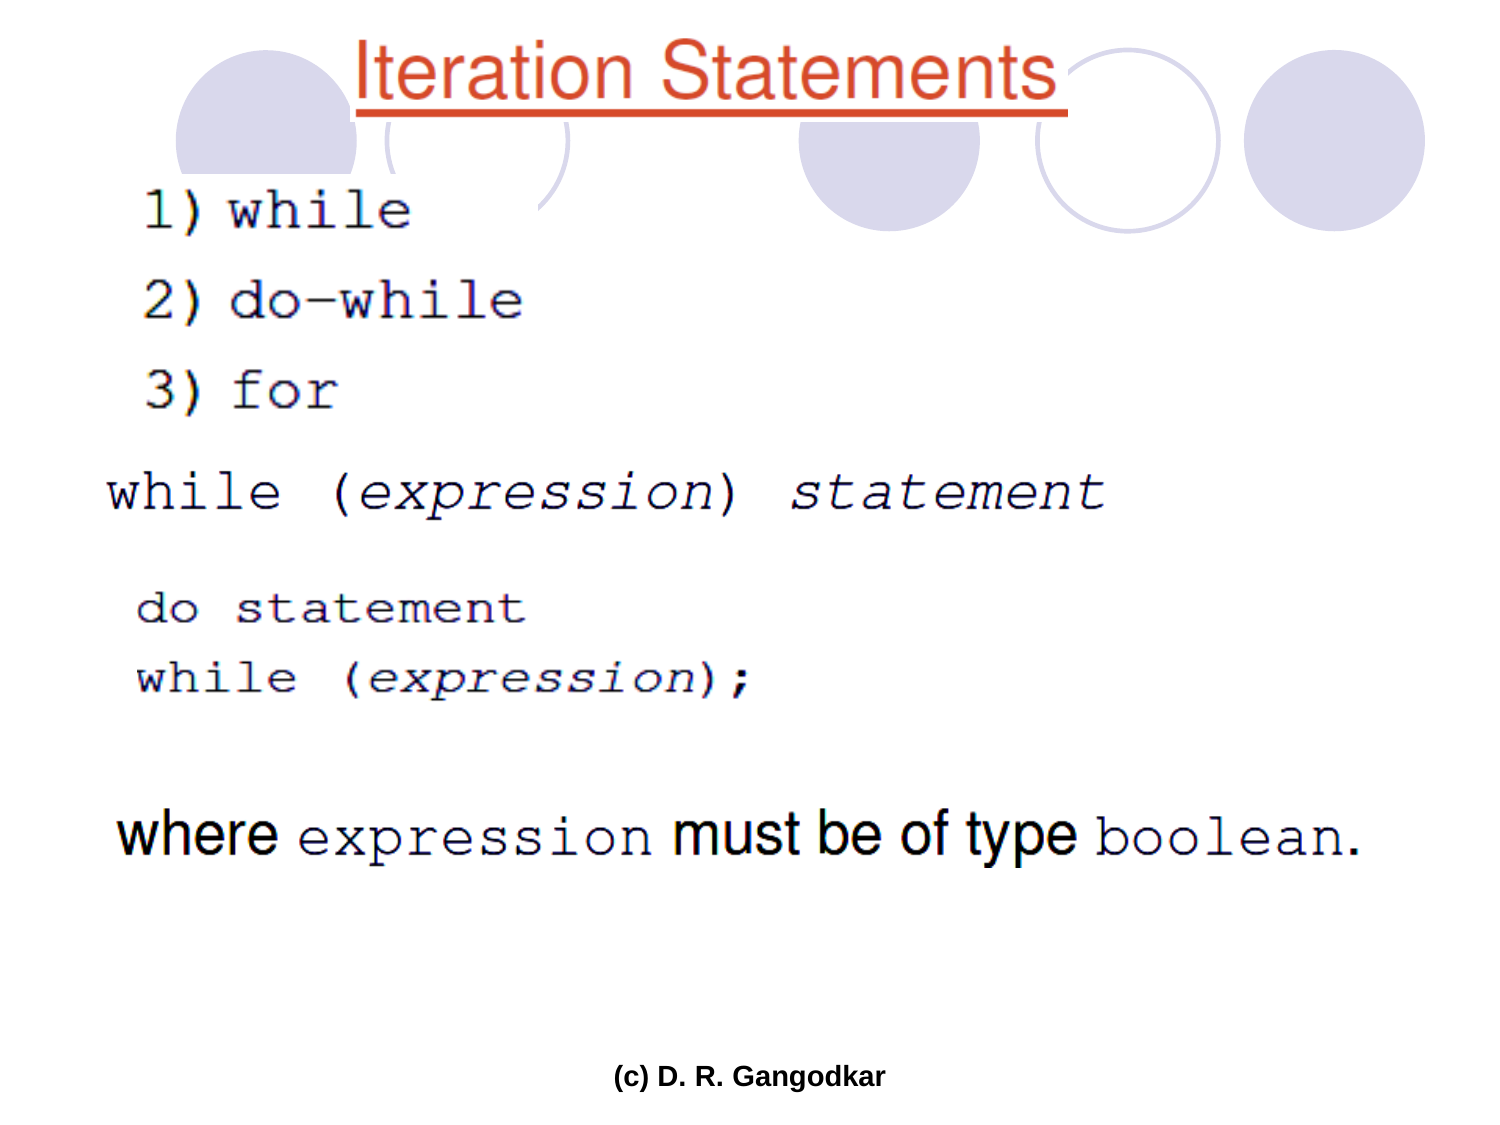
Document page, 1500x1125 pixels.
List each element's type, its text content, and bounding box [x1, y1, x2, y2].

picture [137, 562, 763, 726]
picture [99, 462, 1135, 548]
picture [112, 799, 1363, 868]
picture [137, 174, 538, 440]
footer (c) D. R. Gangodkar [512, 1049, 988, 1101]
picture [349, 37, 1068, 123]
